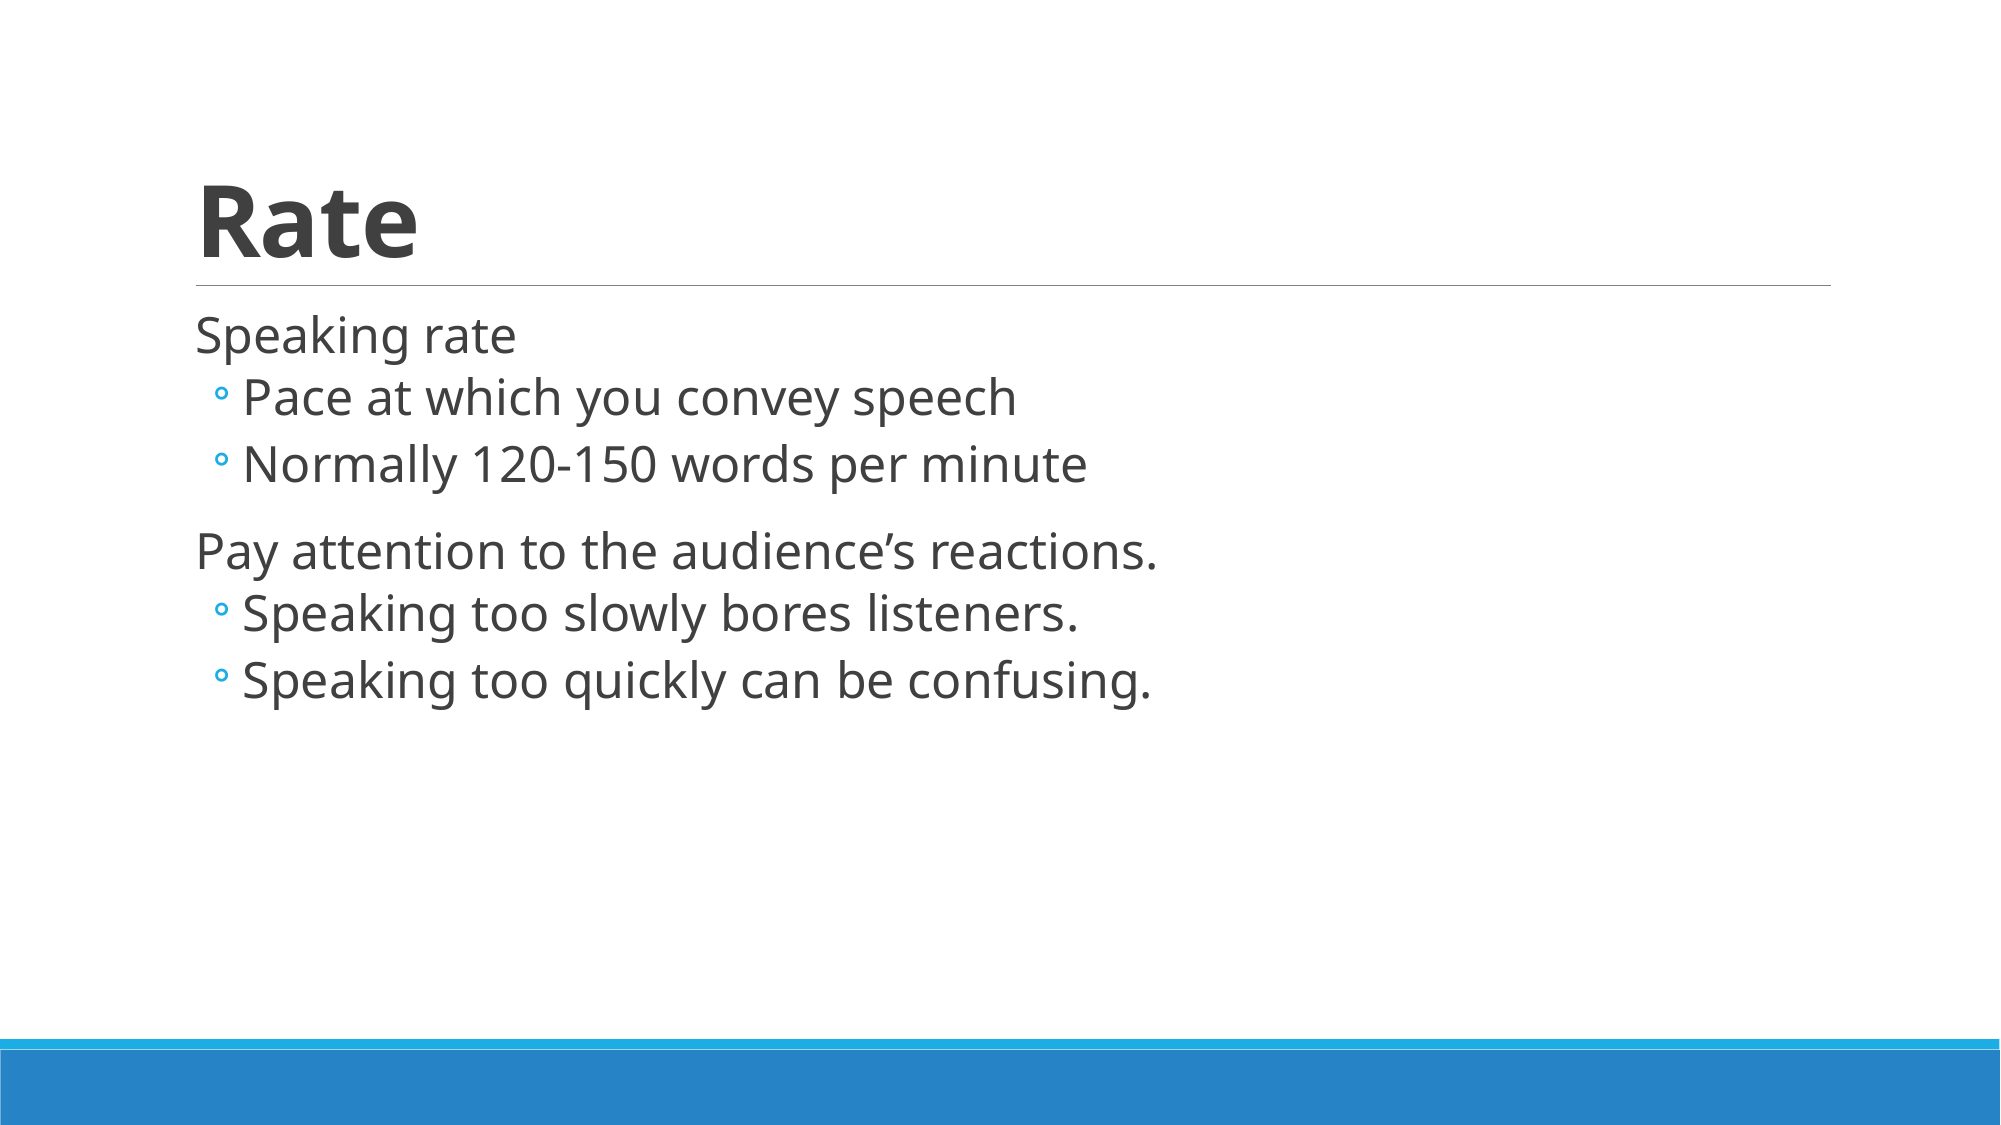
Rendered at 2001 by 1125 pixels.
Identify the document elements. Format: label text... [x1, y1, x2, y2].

title Rate [180, 47, 1830, 285]
list Speaking rate Pace at which you convey speech Normally 120-150 words per minute Pay attention to the audience’s reactions. Speaking too slowly bores listeners. Speaking too quickly can be confusing. [180, 302, 1647, 963]
